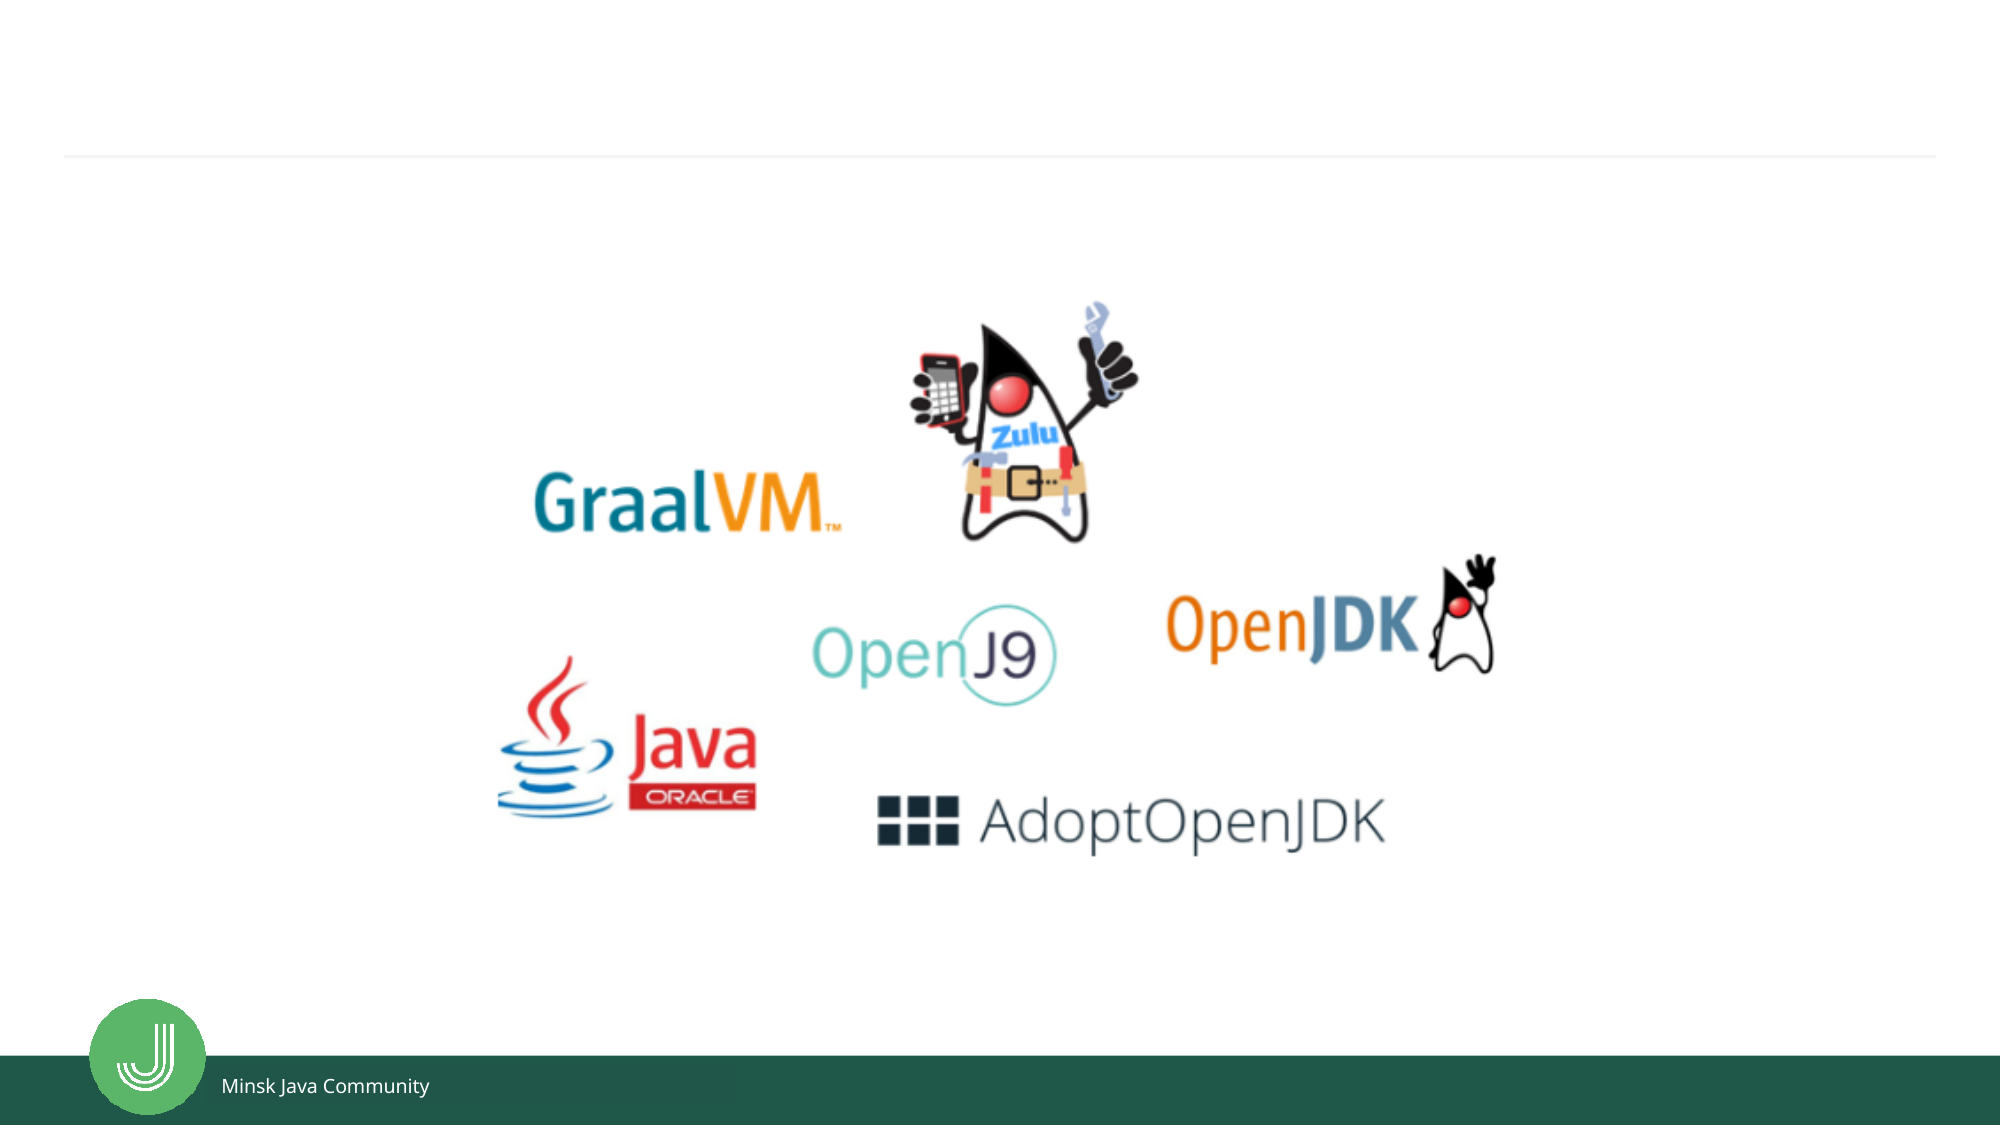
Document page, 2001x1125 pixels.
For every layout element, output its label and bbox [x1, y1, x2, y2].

picture [378, 288, 1622, 885]
picture [87, 996, 207, 1116]
